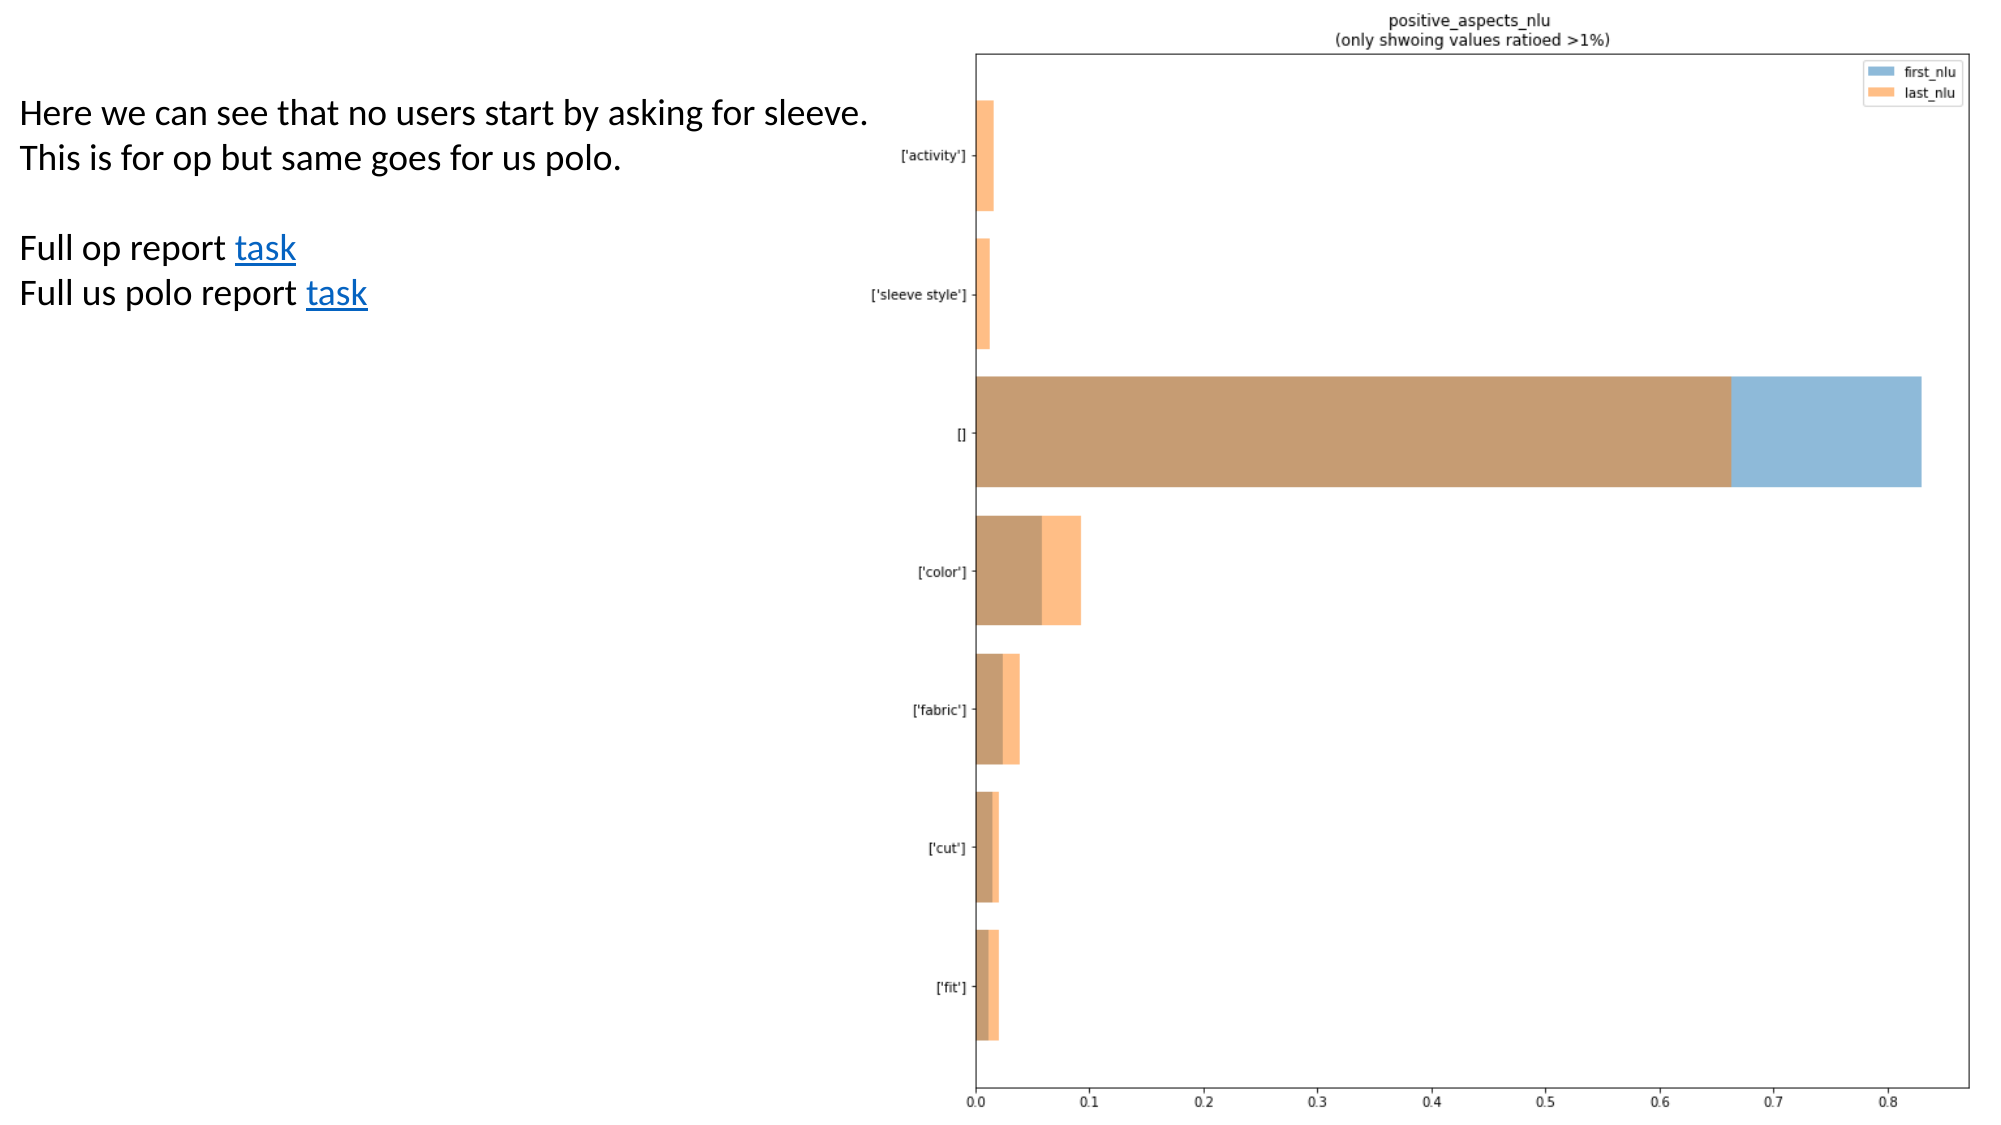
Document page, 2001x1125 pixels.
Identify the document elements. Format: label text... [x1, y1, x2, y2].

text_box Here we can see that no users start by asking for sleeve. This is for op but same goes for us polo. Full op report task Full us polo report task [4, 80, 856, 321]
picture [856, 0, 1983, 1125]
